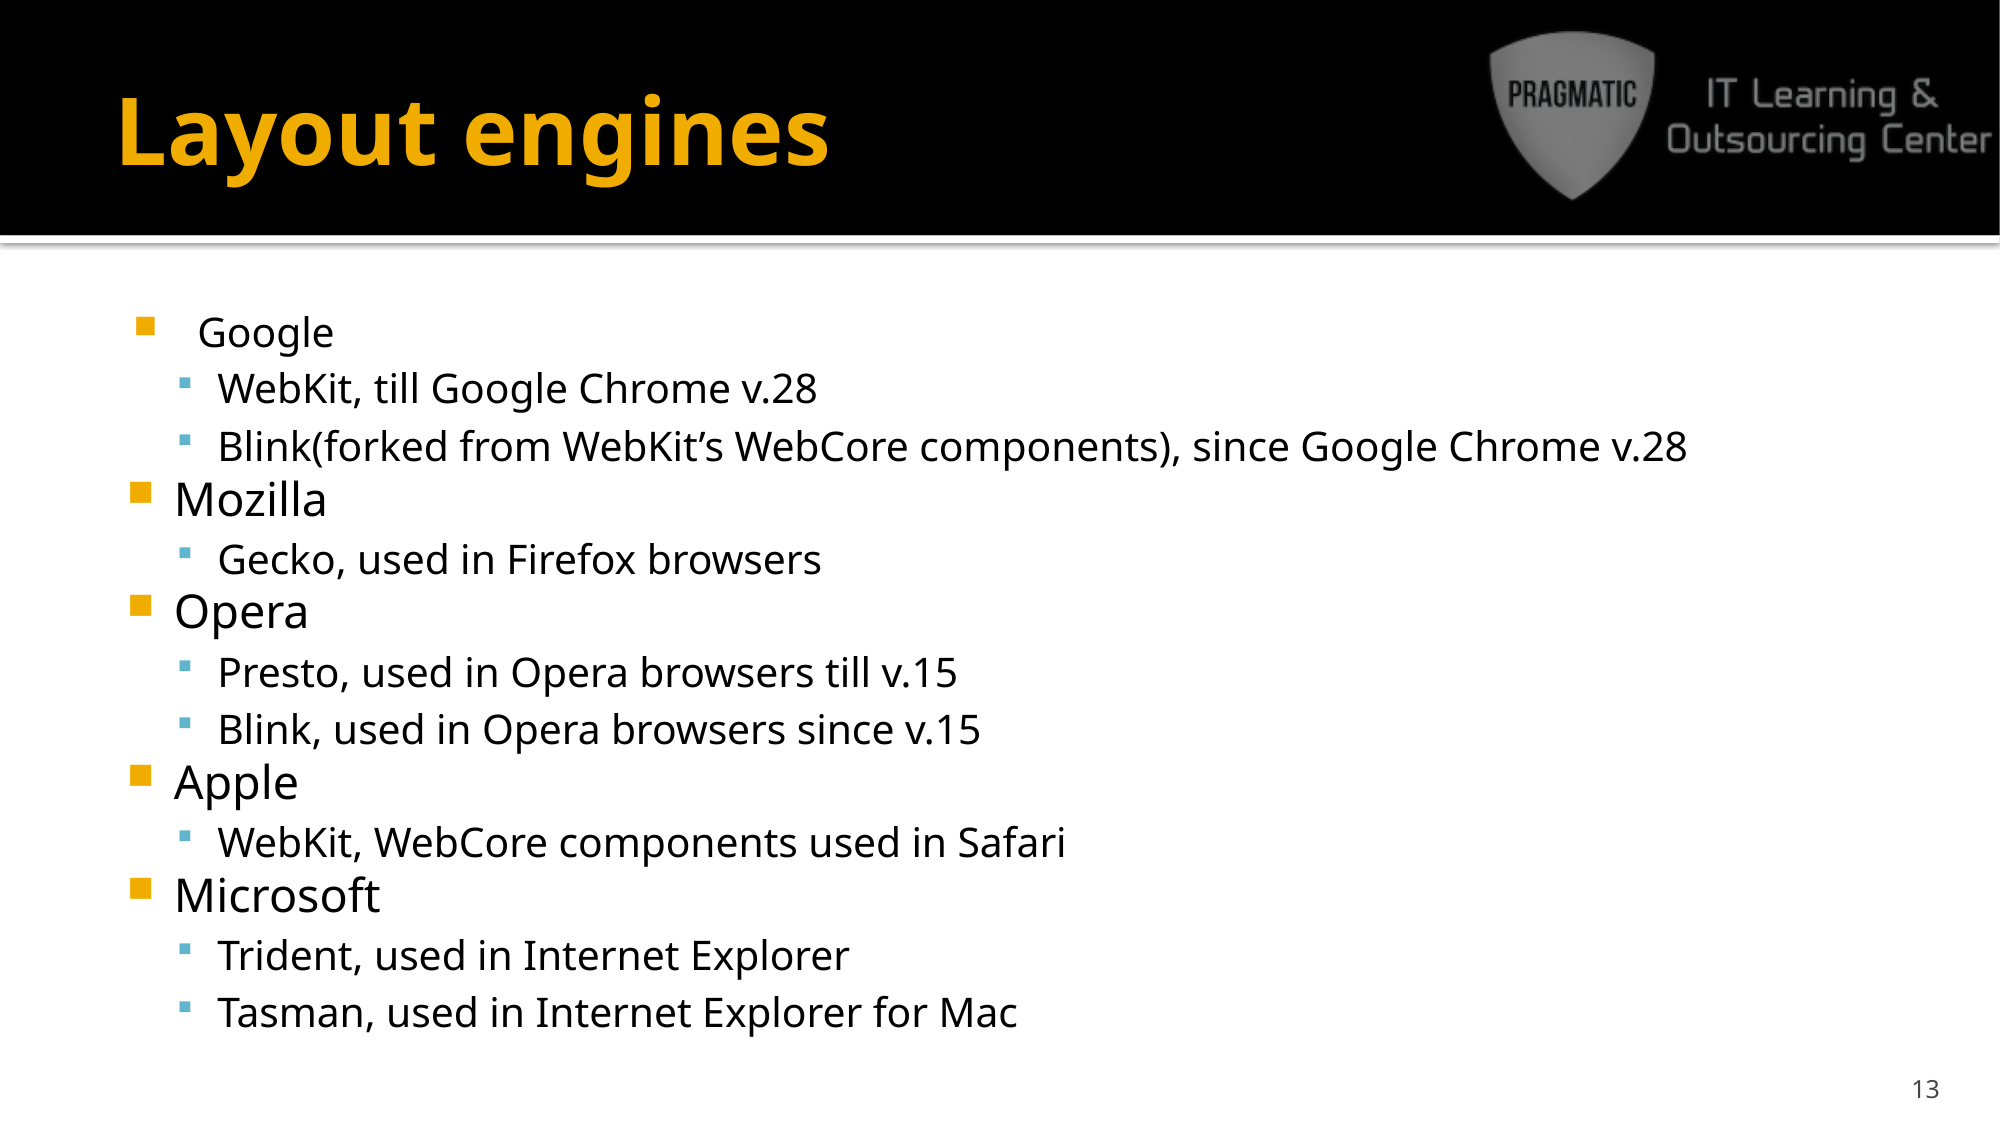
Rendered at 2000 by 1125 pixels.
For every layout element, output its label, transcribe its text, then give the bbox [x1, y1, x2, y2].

slide_number 13 [1794, 1062, 1955, 1108]
list Google WebKit, till Google Chrome v.28 Blink(forked from WebKit’s WebCore components), since Google Chrome v.28 Mozilla Gecko, used in Firefox browsers Opera Presto, used in Opera browsers till v.15 Blink, used in Opera browsers since v.15 Apple WebKit, WebCore components used in Safari Microsoft Trident, used in Internet Explorer Tasman, used in Internet Explorer for Mac [99, 291, 1900, 1051]
picture [1484, 24, 2000, 207]
title Layout engines [99, 25, 1475, 231]
